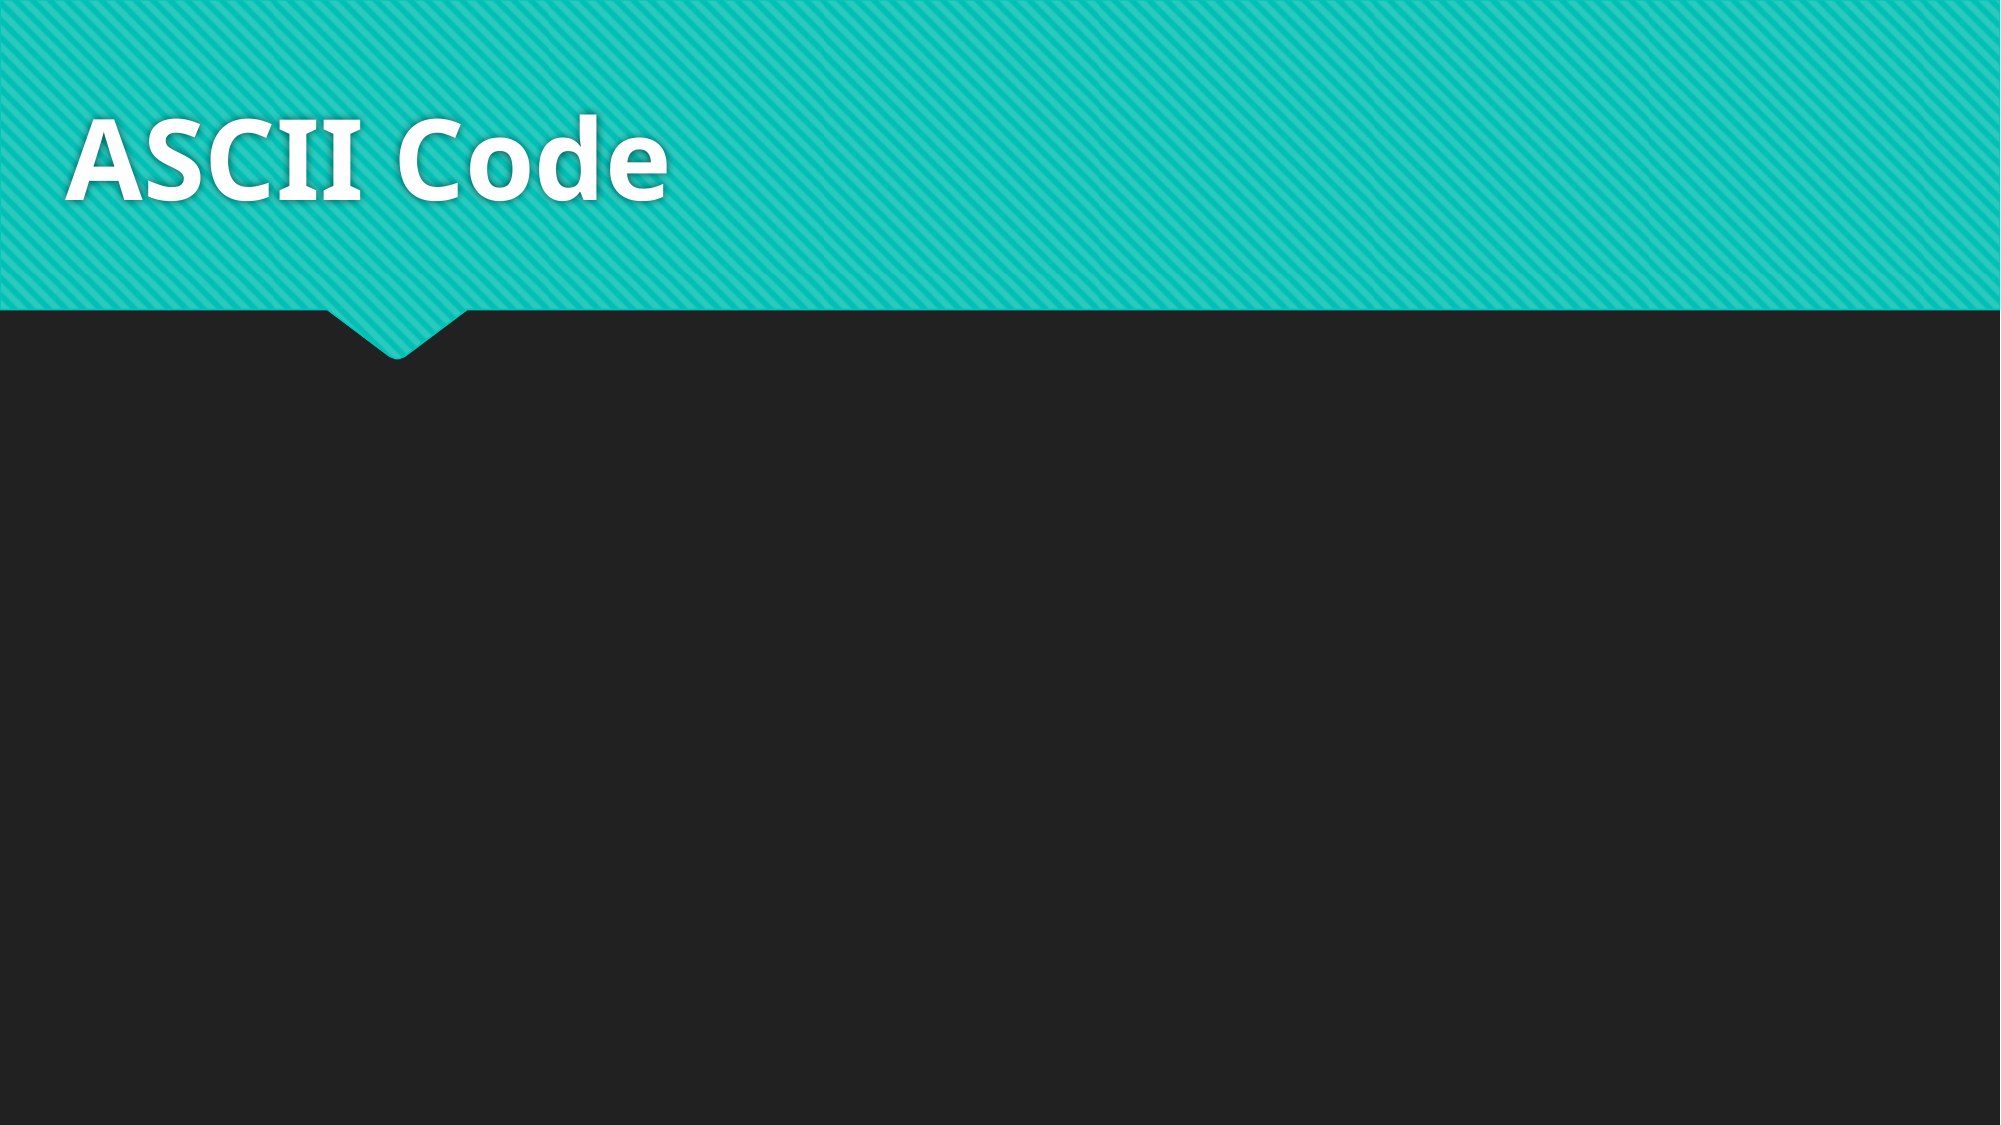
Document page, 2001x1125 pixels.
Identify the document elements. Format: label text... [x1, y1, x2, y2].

title ASCII Code [50, 0, 927, 563]
